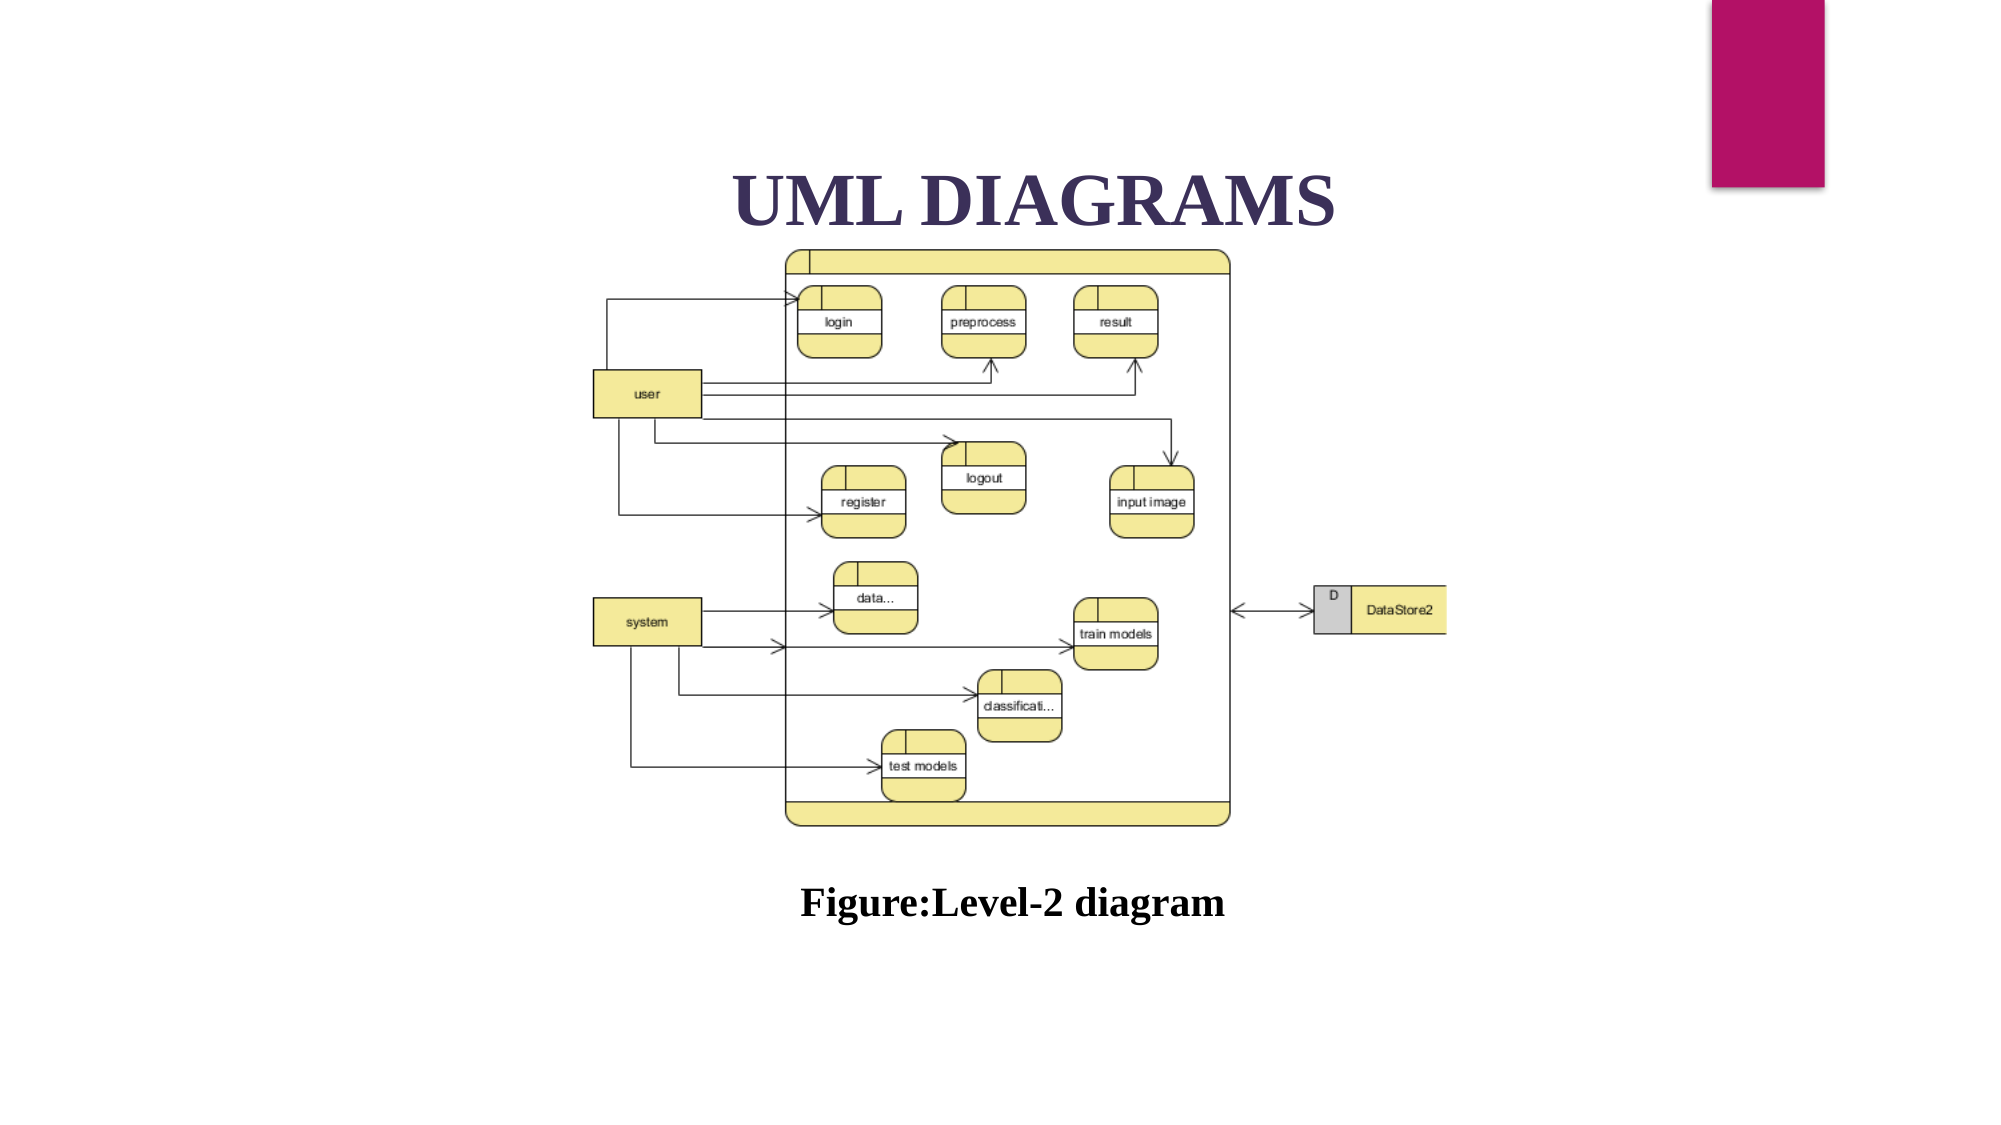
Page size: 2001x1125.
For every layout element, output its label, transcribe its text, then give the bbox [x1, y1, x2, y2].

text_box UML DIAGRAMS [254, 80, 1665, 233]
picture [529, 240, 1471, 885]
text_box Figure:Level-2 diagram [712, 893, 1315, 933]
